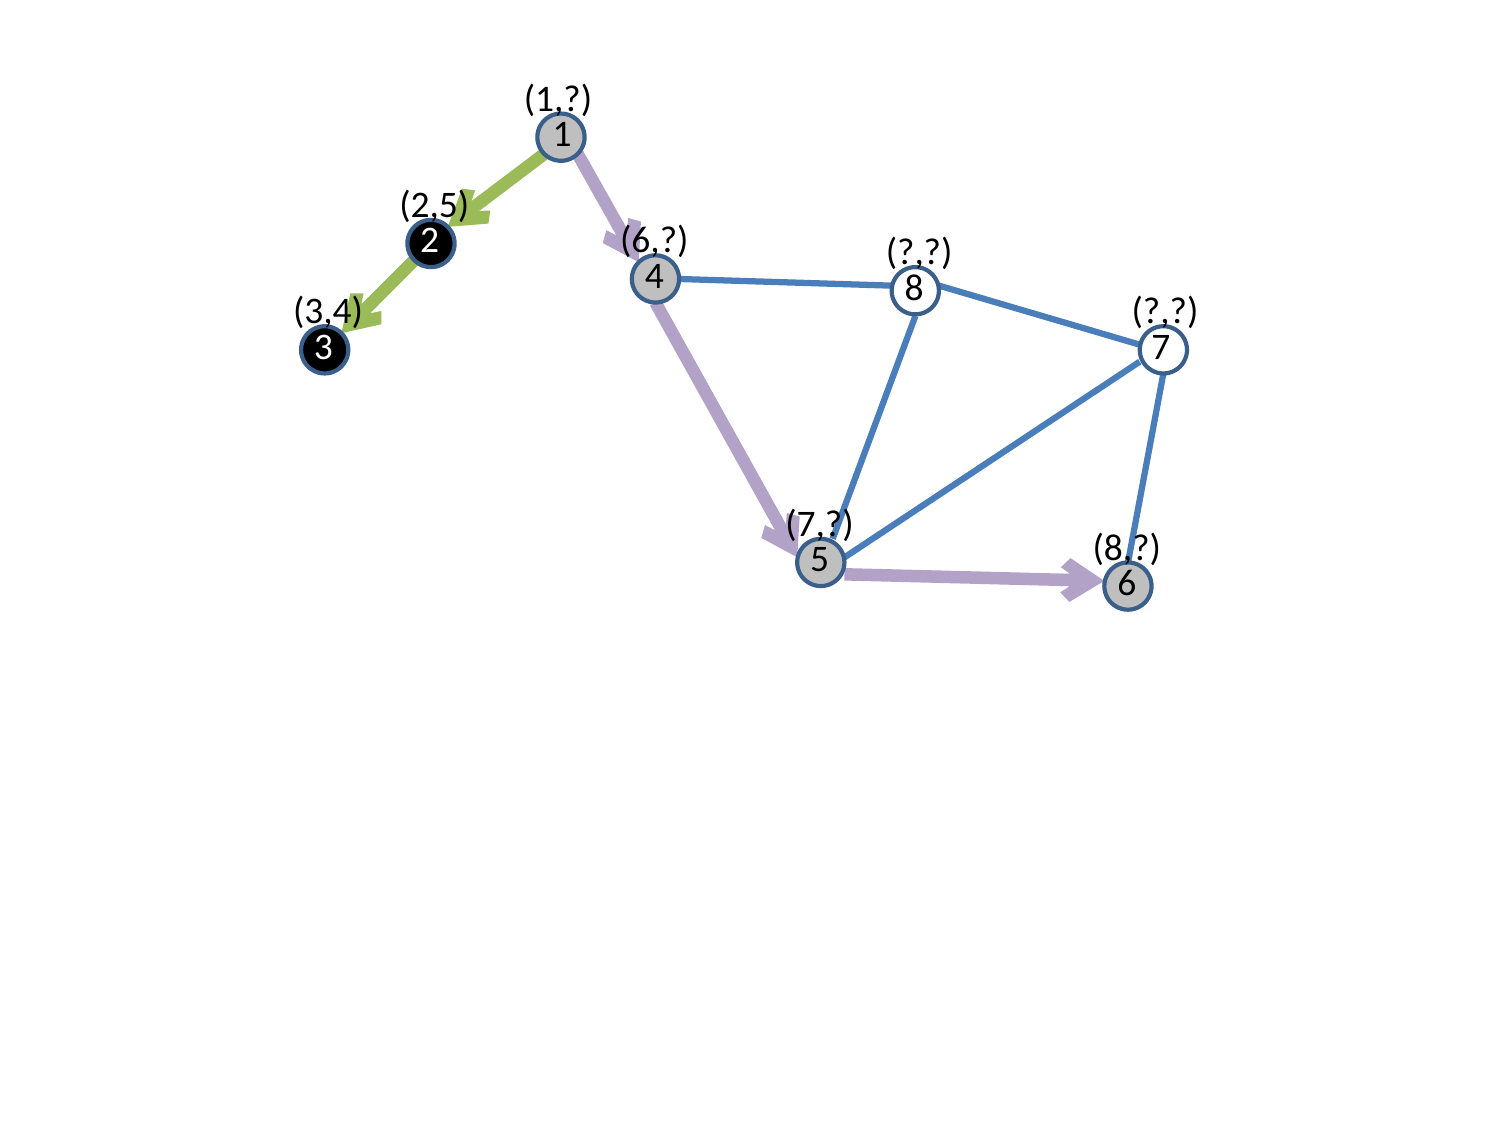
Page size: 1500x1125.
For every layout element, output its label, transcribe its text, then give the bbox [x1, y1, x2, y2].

text_box (3,4) [278, 278, 338, 339]
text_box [844, 574, 1105, 582]
text_box (6,?) [642, 208, 704, 268]
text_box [447, 153, 545, 227]
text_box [844, 361, 1140, 558]
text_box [1143, 373, 1164, 563]
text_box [577, 153, 639, 263]
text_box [341, 259, 415, 334]
text_box 4 [629, 268, 679, 304]
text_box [655, 302, 798, 558]
text_box 2 [405, 233, 455, 268]
text_box (8,?) [1077, 515, 1176, 575]
text_box 1 [537, 127, 587, 162]
text_box (?,?) [871, 219, 968, 280]
text_box (1,?) [509, 66, 608, 127]
text_box 6 [1102, 575, 1152, 611]
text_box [678, 278, 892, 286]
text_box (?,?) [1116, 278, 1214, 339]
text_box 8 [889, 280, 939, 315]
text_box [938, 285, 1140, 345]
text_box (2,5) [384, 172, 445, 233]
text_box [832, 315, 916, 540]
text_box (7,?) [802, 491, 839, 552]
text_box 3 [299, 339, 348, 375]
text_box 7 [1136, 339, 1186, 375]
text_box 5 [795, 552, 845, 587]
text_box [1186, 339, 1190, 362]
